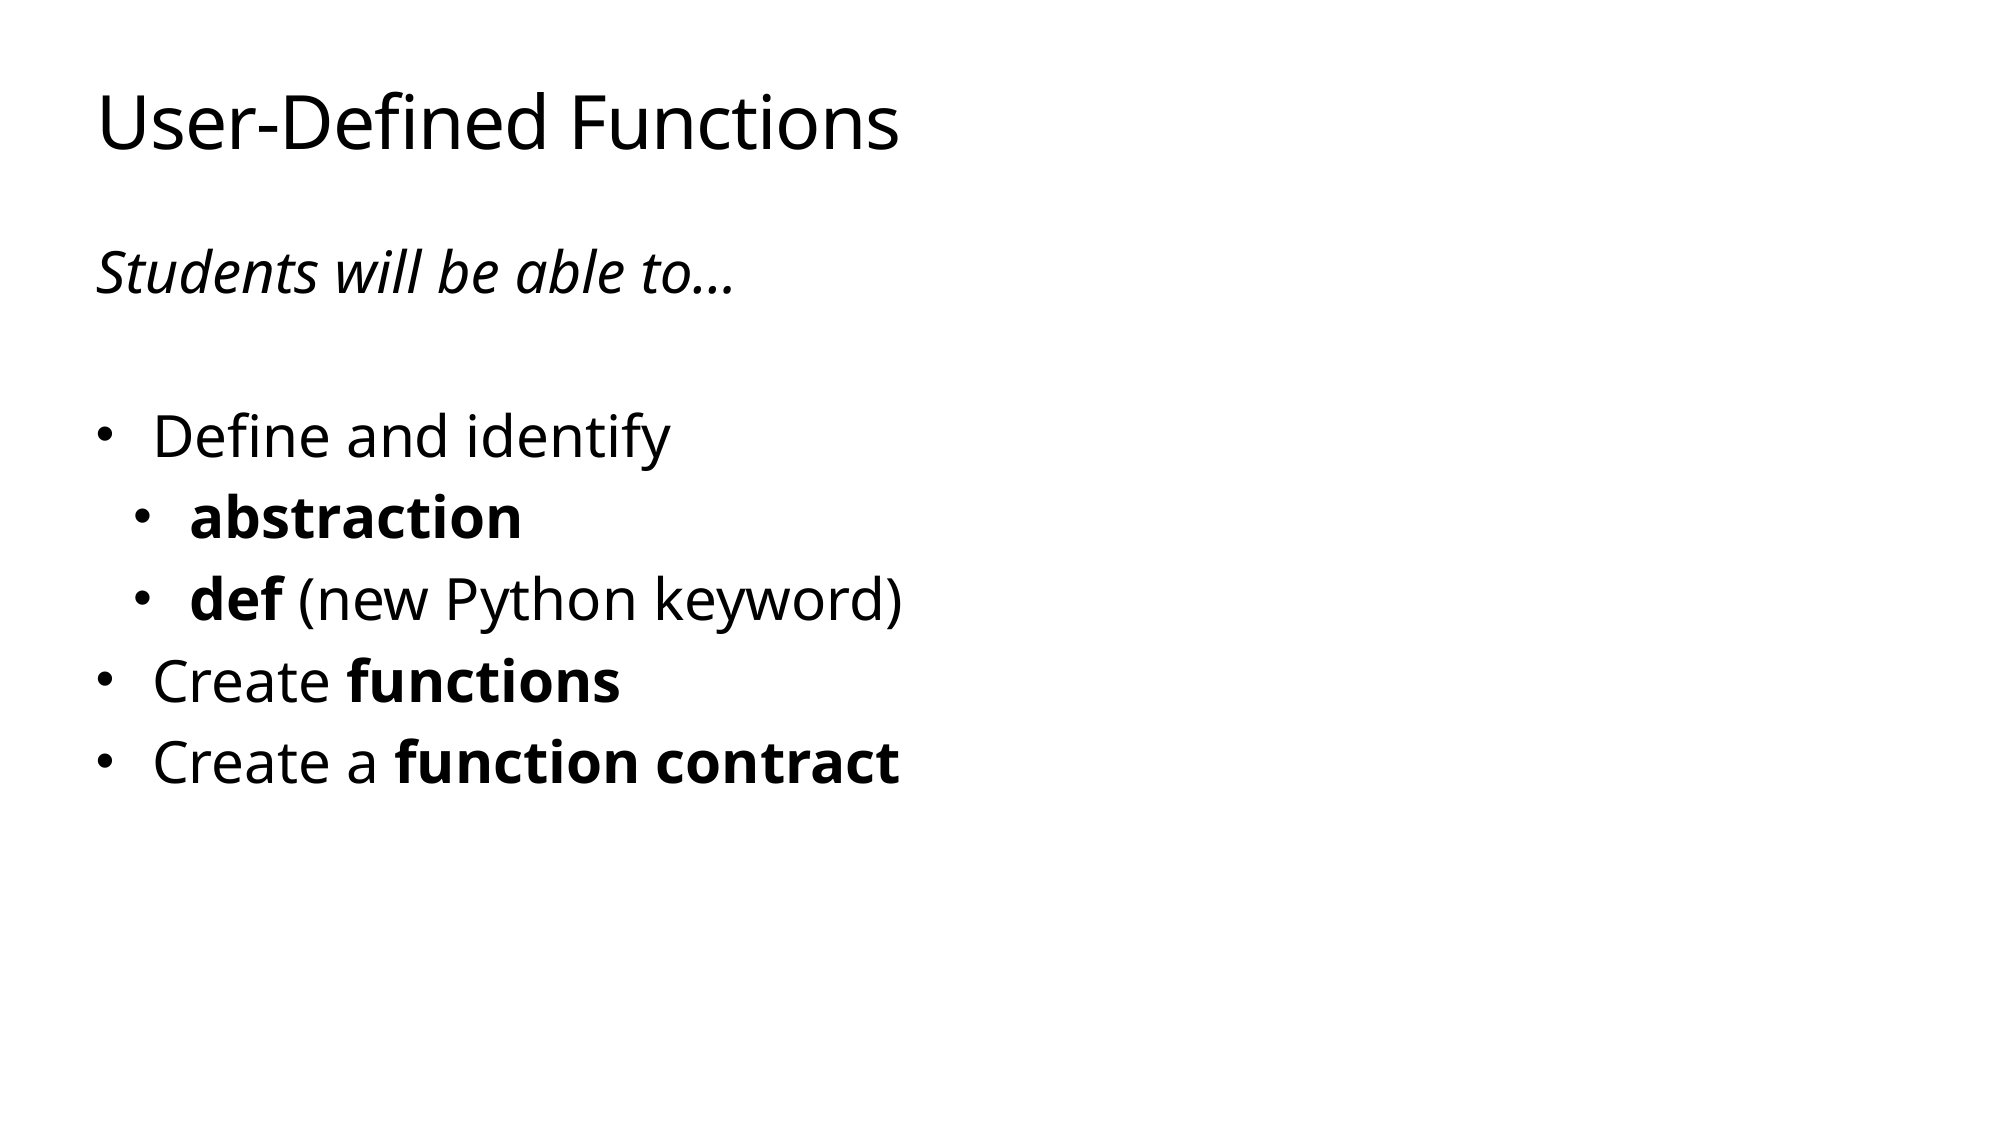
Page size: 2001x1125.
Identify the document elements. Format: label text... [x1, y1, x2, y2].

list Students will be able to... Define and identify abstraction def (new Python keyword) Create functions Create a function contract [95, 235, 1904, 815]
title User-Defined Functions [96, 75, 1904, 166]
